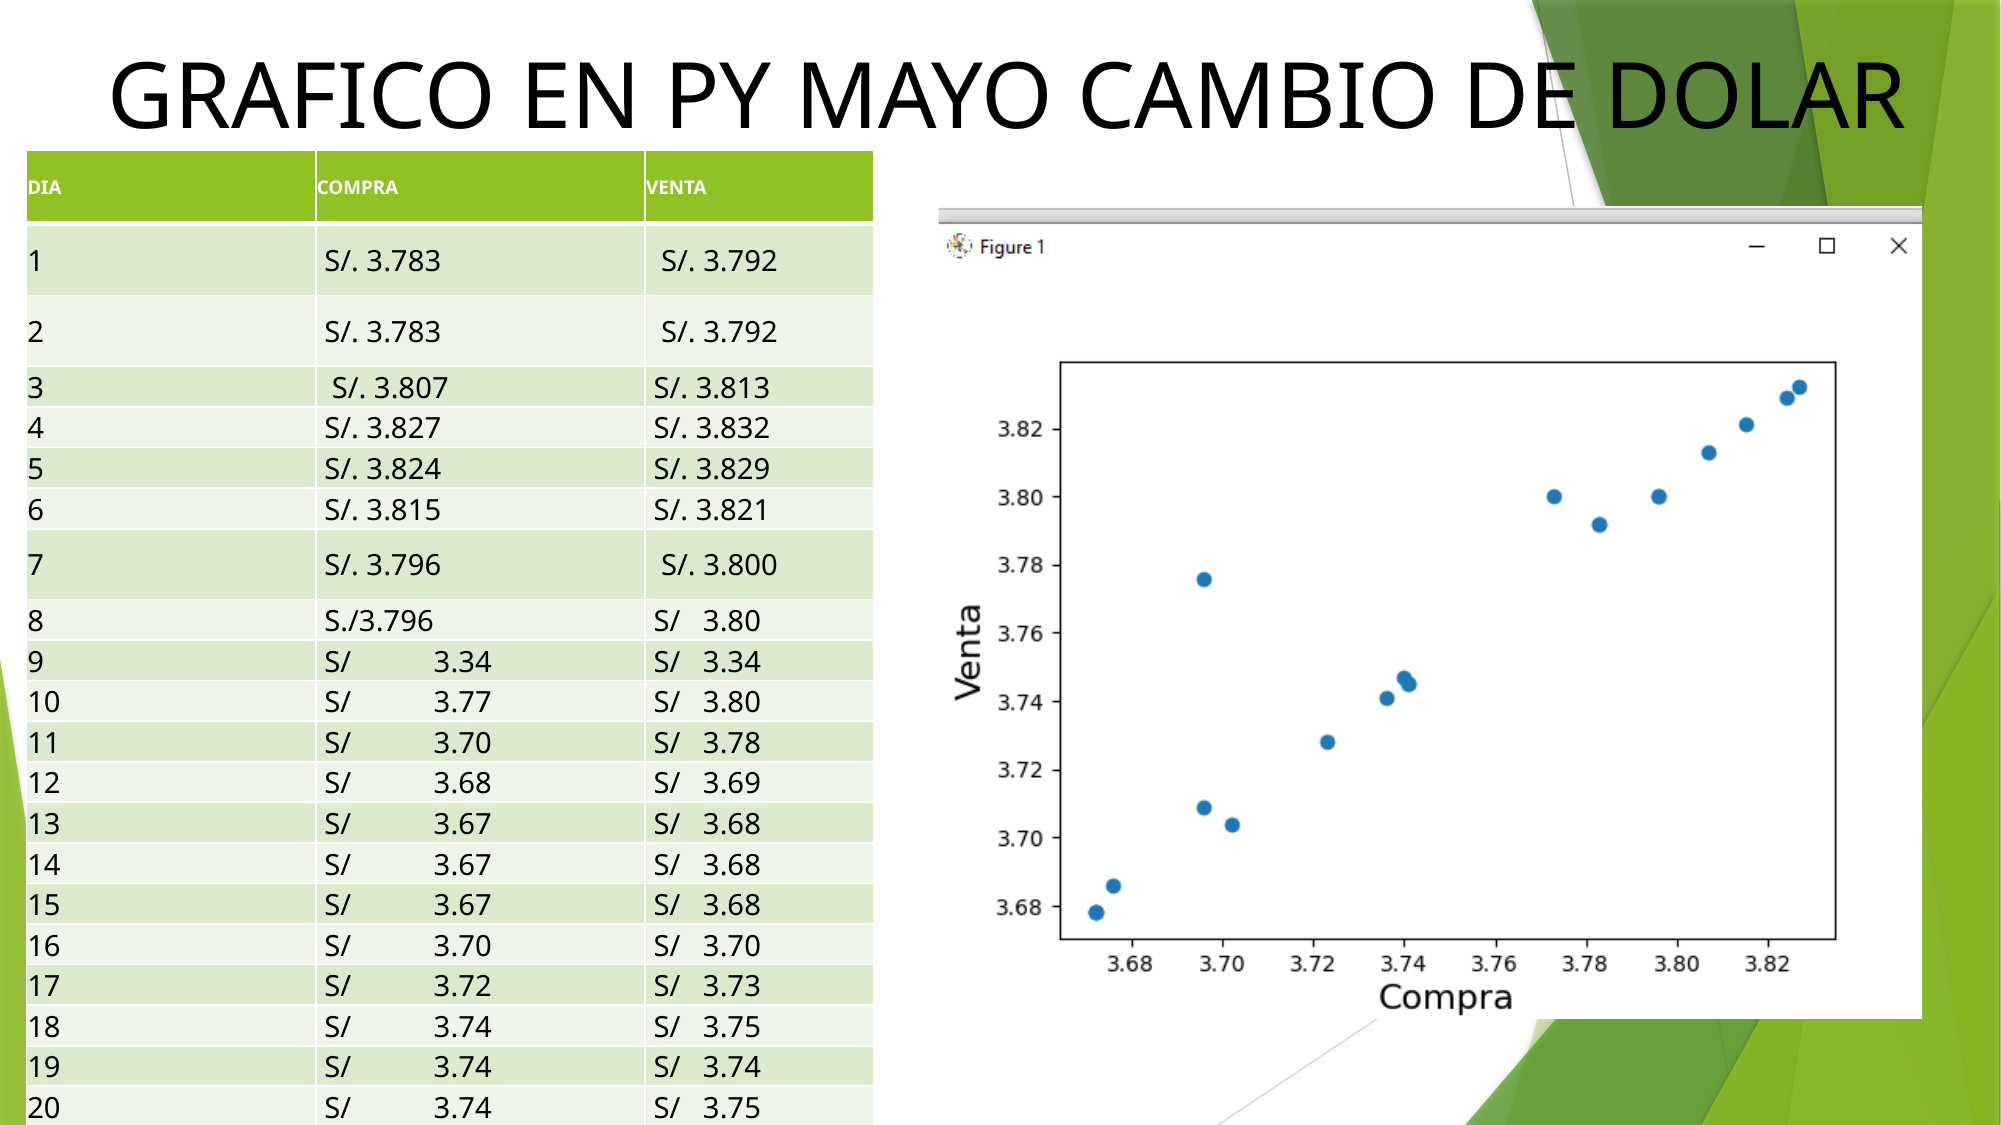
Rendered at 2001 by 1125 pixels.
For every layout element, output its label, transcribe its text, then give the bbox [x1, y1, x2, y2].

table_cell S/ 3.73 [646, 965, 873, 1004]
table_cell 5 [27, 448, 315, 487]
table_cell 8 [27, 600, 315, 639]
table_cell S/ 3.75 [646, 1006, 873, 1045]
table_cell S/ 3.68 [646, 844, 873, 883]
table_cell S/ 3.74 [646, 1047, 873, 1085]
table_cell S/. 3.829 [646, 448, 873, 487]
table_cell 6 [27, 489, 315, 528]
table_cell S/. 3.783 [317, 296, 644, 365]
table_cell 9 [27, 641, 315, 680]
table_cell 3 [27, 367, 315, 406]
table_cell S/ 3.67 [317, 844, 644, 883]
table_cell S/ 3.74 [317, 1047, 644, 1085]
table_cell S/ 3.34 [317, 641, 644, 680]
table_cell S/. 3.815 [317, 489, 644, 528]
table_cell 2 [27, 296, 315, 365]
table_cell S/. 3.824 [317, 448, 644, 487]
table_cell S/ 3.74 [317, 1087, 644, 1125]
table_cell S/ 3.70 [646, 925, 873, 964]
title GRAFICO EN PY MAYO CAMBIO DE DOLAR [42, 28, 1974, 167]
table_cell 7 [27, 530, 315, 599]
table_header DIA [27, 151, 315, 221]
table_cell 16 [27, 925, 315, 964]
table_cell S/ 3.67 [317, 884, 644, 923]
table_cell S/ 3.80 [646, 600, 873, 639]
table_cell 4 [27, 408, 315, 447]
table_cell 10 [27, 681, 315, 720]
table_cell S./3.796 [317, 600, 644, 639]
table_cell 1 [27, 226, 315, 295]
table_cell S/. 3.800 [646, 530, 873, 599]
table_cell S/ 3.78 [646, 722, 873, 761]
table_cell S/. 3.807 [317, 367, 644, 406]
table_cell 12 [27, 763, 315, 801]
table_cell S/ 3.74 [317, 1006, 644, 1045]
table_cell S/. 3.827 [317, 408, 644, 447]
table_cell S/. 3.813 [646, 367, 873, 406]
table_cell 13 [27, 803, 315, 842]
table_cell S/ 3.68 [317, 763, 644, 801]
picture [938, 206, 1923, 1020]
table_cell S/ 3.67 [317, 803, 644, 842]
table_cell 11 [27, 722, 315, 761]
table_cell 14 [27, 844, 315, 883]
table_cell S/. 3.832 [646, 408, 873, 447]
table_header VENTA [646, 151, 873, 221]
table_cell S/ 3.72 [317, 965, 644, 1004]
table_cell S/ 3.69 [646, 763, 873, 801]
table_cell 18 [27, 1006, 315, 1045]
table_cell S/. 3.821 [646, 489, 873, 528]
table_cell S/. 3.796 [317, 530, 644, 599]
table_cell S/ 3.68 [646, 803, 873, 842]
table_cell S/ 3.70 [317, 925, 644, 964]
table_cell S/ 3.80 [646, 681, 873, 720]
table_cell S/. 3.783 [317, 226, 644, 295]
table_cell S/ 3.77 [317, 681, 644, 720]
table_header COMPRA [317, 151, 644, 221]
table_cell S/ 3.70 [317, 722, 644, 761]
table_cell S/ 3.68 [646, 884, 873, 923]
table_cell 20 [27, 1087, 315, 1125]
table_cell S/ 3.34 [646, 641, 873, 680]
table_cell S/. 3.792 [646, 296, 873, 365]
table_cell 19 [27, 1047, 315, 1085]
table_cell S/ 3.75 [646, 1087, 873, 1125]
table_cell 15 [27, 884, 315, 923]
table_cell 17 [27, 965, 315, 1004]
table_cell S/. 3.792 [646, 226, 873, 295]
